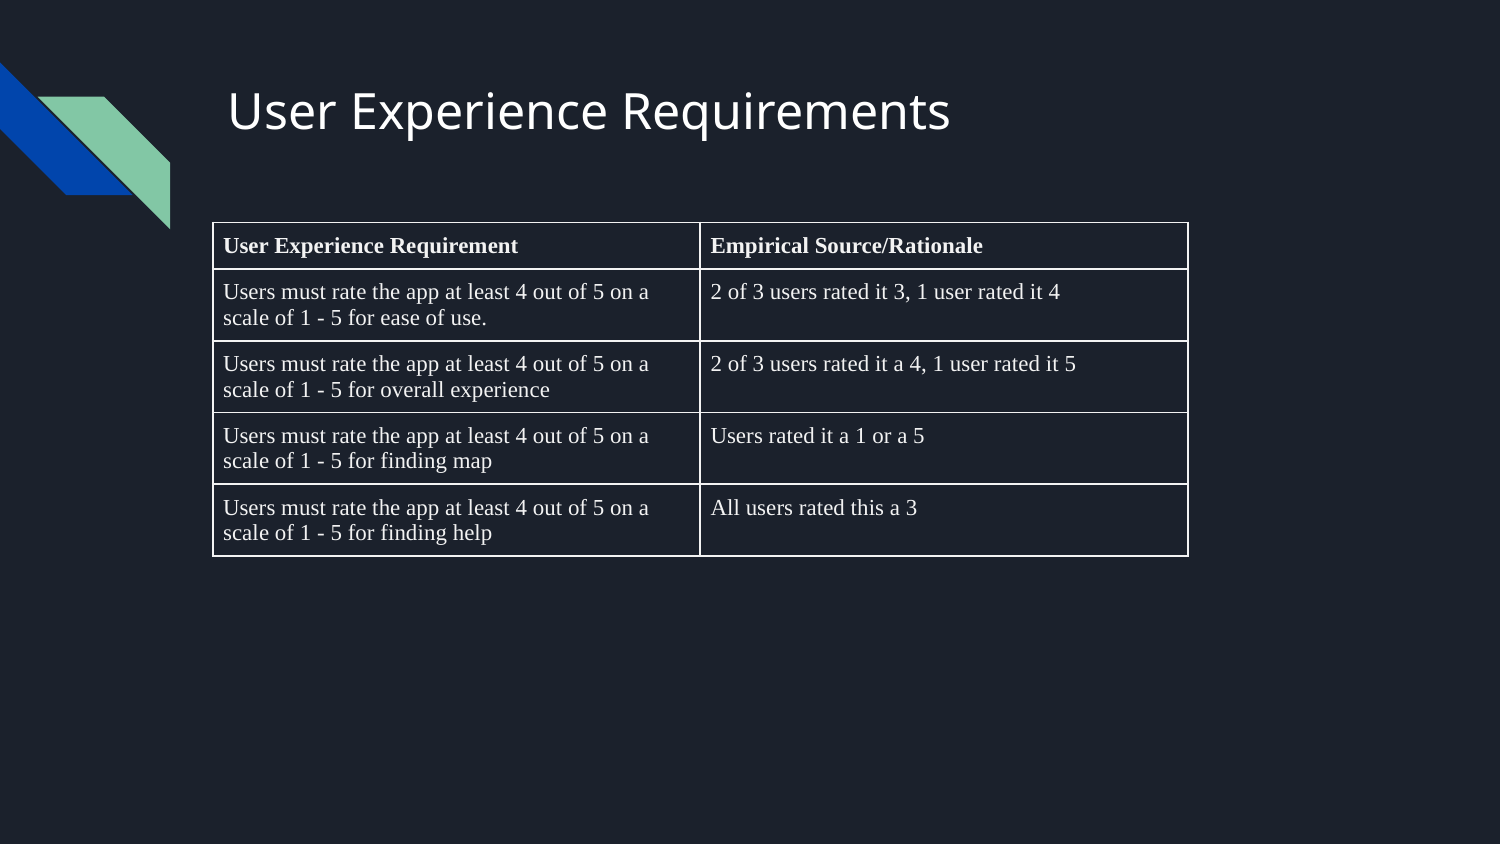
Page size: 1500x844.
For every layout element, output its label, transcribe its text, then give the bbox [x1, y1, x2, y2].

table_header Empirical Source/Rationale [701, 223, 1187, 268]
table_cell All users rated this a 3 [701, 485, 1187, 555]
table_cell Users must rate the app at least 4 out of 5 on a scale of 1 - 5 for finding help [214, 485, 699, 555]
table_header User Experience Requirement [214, 223, 699, 268]
table_cell Users must rate the app at least 4 out of 5 on a scale of 1 - 5 for overall experience [214, 342, 699, 412]
table_cell Users must rate the app at least 4 out of 5 on a scale of 1 - 5 for finding map [214, 413, 699, 483]
table_cell Users must rate the app at least 4 out of 5 on a scale of 1 - 5 for ease of use. [214, 270, 699, 340]
table_cell 2 of 3 users rated it 3, 1 user rated it 4 [701, 270, 1187, 340]
table_cell Users rated it a 1 or a 5 [701, 413, 1187, 483]
table_cell 2 of 3 users rated it a 4, 1 user rated it 5 [701, 342, 1187, 412]
title User Experience Requirements [212, 64, 1368, 215]
